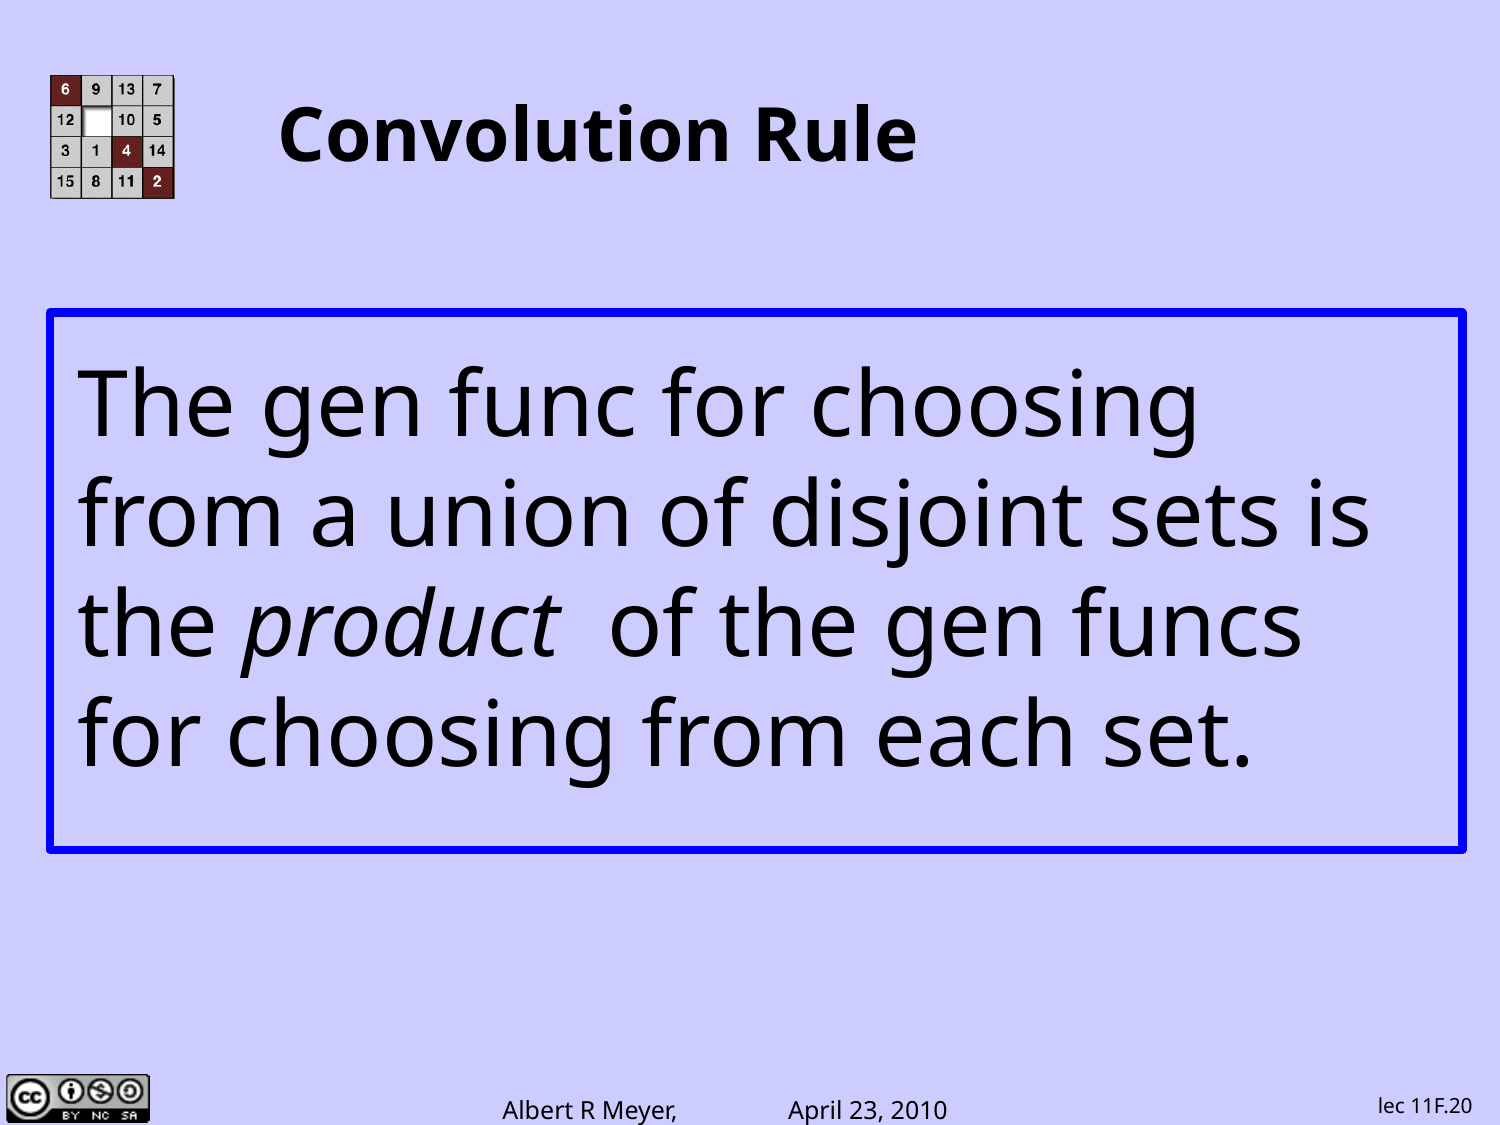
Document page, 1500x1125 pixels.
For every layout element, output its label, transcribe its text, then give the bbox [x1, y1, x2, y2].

text_box [49, 312, 1463, 850]
slide_number lec 11F.20 [1049, 1084, 1488, 1125]
picture [6, 1074, 150, 1123]
picture [50, 75, 175, 199]
text_box The gen func for choosing from a union of disjoint sets is the product of the gen funcs for choosing from each set. [62, 337, 1450, 792]
title Convolution Rule [262, 37, 1500, 226]
